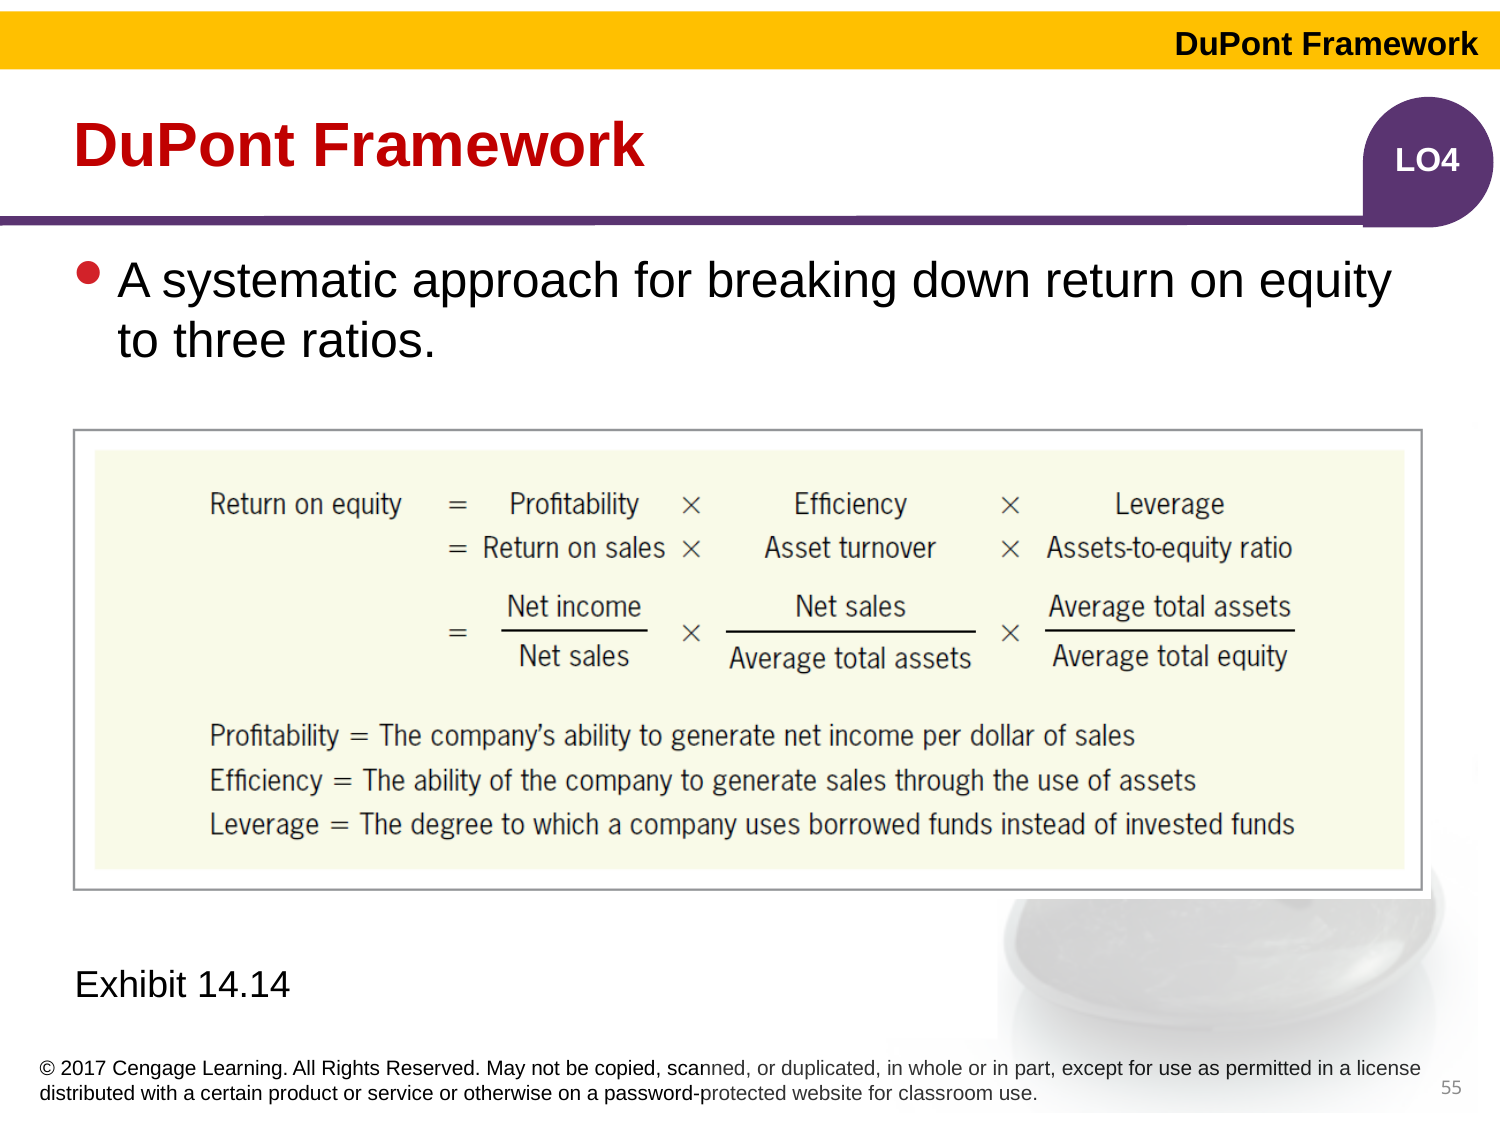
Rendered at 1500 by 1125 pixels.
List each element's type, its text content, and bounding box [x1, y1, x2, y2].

picture [969, 1064, 979, 1075]
picture [846, 1062, 852, 1075]
picture [782, 1060, 791, 1075]
picture [764, 1089, 774, 1100]
picture [819, 1085, 829, 1100]
picture [864, 1060, 873, 1075]
picture [825, 1064, 834, 1075]
picture [1015, 1064, 1025, 1079]
picture [769, 1064, 775, 1075]
picture [845, 1087, 851, 1100]
list A systematic approach for breaking down return on equity to three ratios. [58, 240, 1439, 1014]
picture [1095, 1064, 1105, 1075]
picture [1135, 1064, 1139, 1075]
picture [1021, 1089, 1031, 1100]
picture [758, 1064, 768, 1075]
picture [875, 1089, 885, 1100]
picture [1106, 1064, 1116, 1079]
picture [776, 1085, 785, 1100]
slide_number 55 [1139, 1047, 1478, 1108]
picture [953, 1089, 963, 1100]
picture [66, 422, 1431, 899]
picture [946, 1089, 952, 1100]
picture [730, 1087, 736, 1100]
picture [1026, 1064, 1037, 1075]
picture [976, 1089, 991, 1100]
picture [980, 1064, 986, 1075]
picture [1038, 1062, 1050, 1075]
picture [886, 1089, 892, 1100]
picture [836, 1064, 847, 1075]
picture [998, 1064, 1007, 1075]
picture [936, 1064, 946, 1075]
picture [712, 1064, 721, 1075]
picture [805, 1064, 815, 1079]
picture [793, 1064, 802, 1075]
picture [1128, 1060, 1134, 1075]
picture [1084, 1064, 1093, 1075]
picture [924, 1060, 933, 1075]
picture [999, 1089, 1008, 1100]
picture [908, 1064, 923, 1075]
text_box Exhibit 14.14 [59, 952, 306, 1013]
picture [719, 1089, 729, 1100]
picture [868, 1085, 874, 1100]
picture [853, 1064, 863, 1075]
picture [712, 1089, 718, 1100]
title DuPont Framework [58, 90, 1397, 202]
picture [757, 1087, 763, 1100]
picture [892, 1064, 901, 1075]
picture [852, 1089, 862, 1100]
picture [808, 1089, 818, 1100]
picture [704, 1064, 709, 1075]
picture [1011, 1089, 1020, 1100]
picture [792, 1089, 807, 1100]
picture [1062, 1064, 1072, 1075]
picture [831, 1089, 840, 1100]
picture [736, 1089, 746, 1100]
text_box LO4 [1380, 130, 1475, 186]
picture [914, 1089, 934, 1100]
text_box DuPont Framework [1159, 15, 1500, 70]
picture [952, 1064, 962, 1075]
picture [723, 1064, 733, 1075]
picture [965, 1089, 975, 1100]
picture [899, 1089, 908, 1100]
picture [748, 1089, 757, 1100]
picture [1074, 1064, 1083, 1075]
picture [734, 1060, 743, 1075]
picture [1117, 1062, 1123, 1075]
picture [936, 1089, 945, 1100]
picture [704, 1089, 711, 1100]
